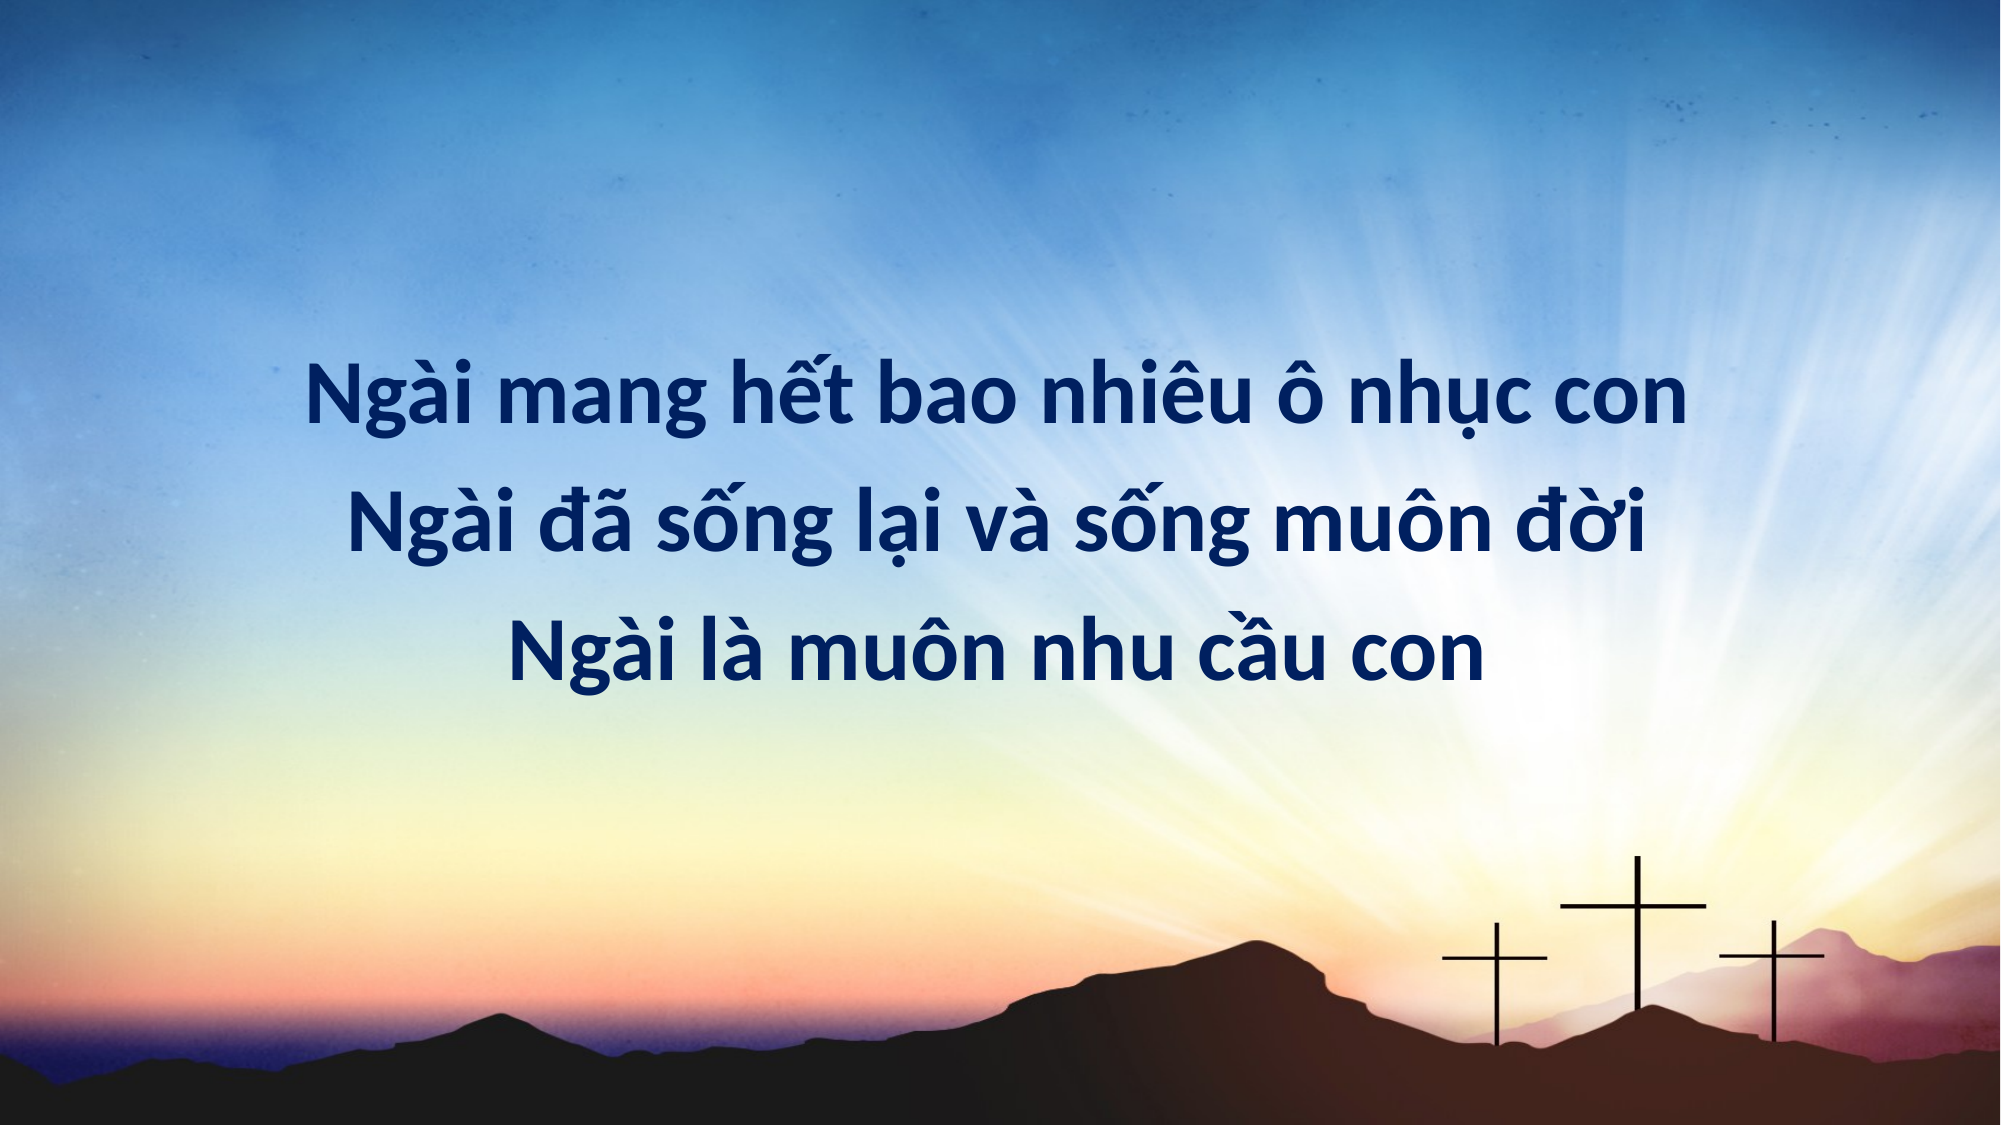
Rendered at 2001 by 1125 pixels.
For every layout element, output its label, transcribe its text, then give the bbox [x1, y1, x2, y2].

picture [0, 0, 2001, 1125]
list Ngài mang hết bao nhiêu ô nhục con Ngài đã sống lại và sống muôn đời Ngài là muôn nhu cầu con [55, 125, 1941, 905]
